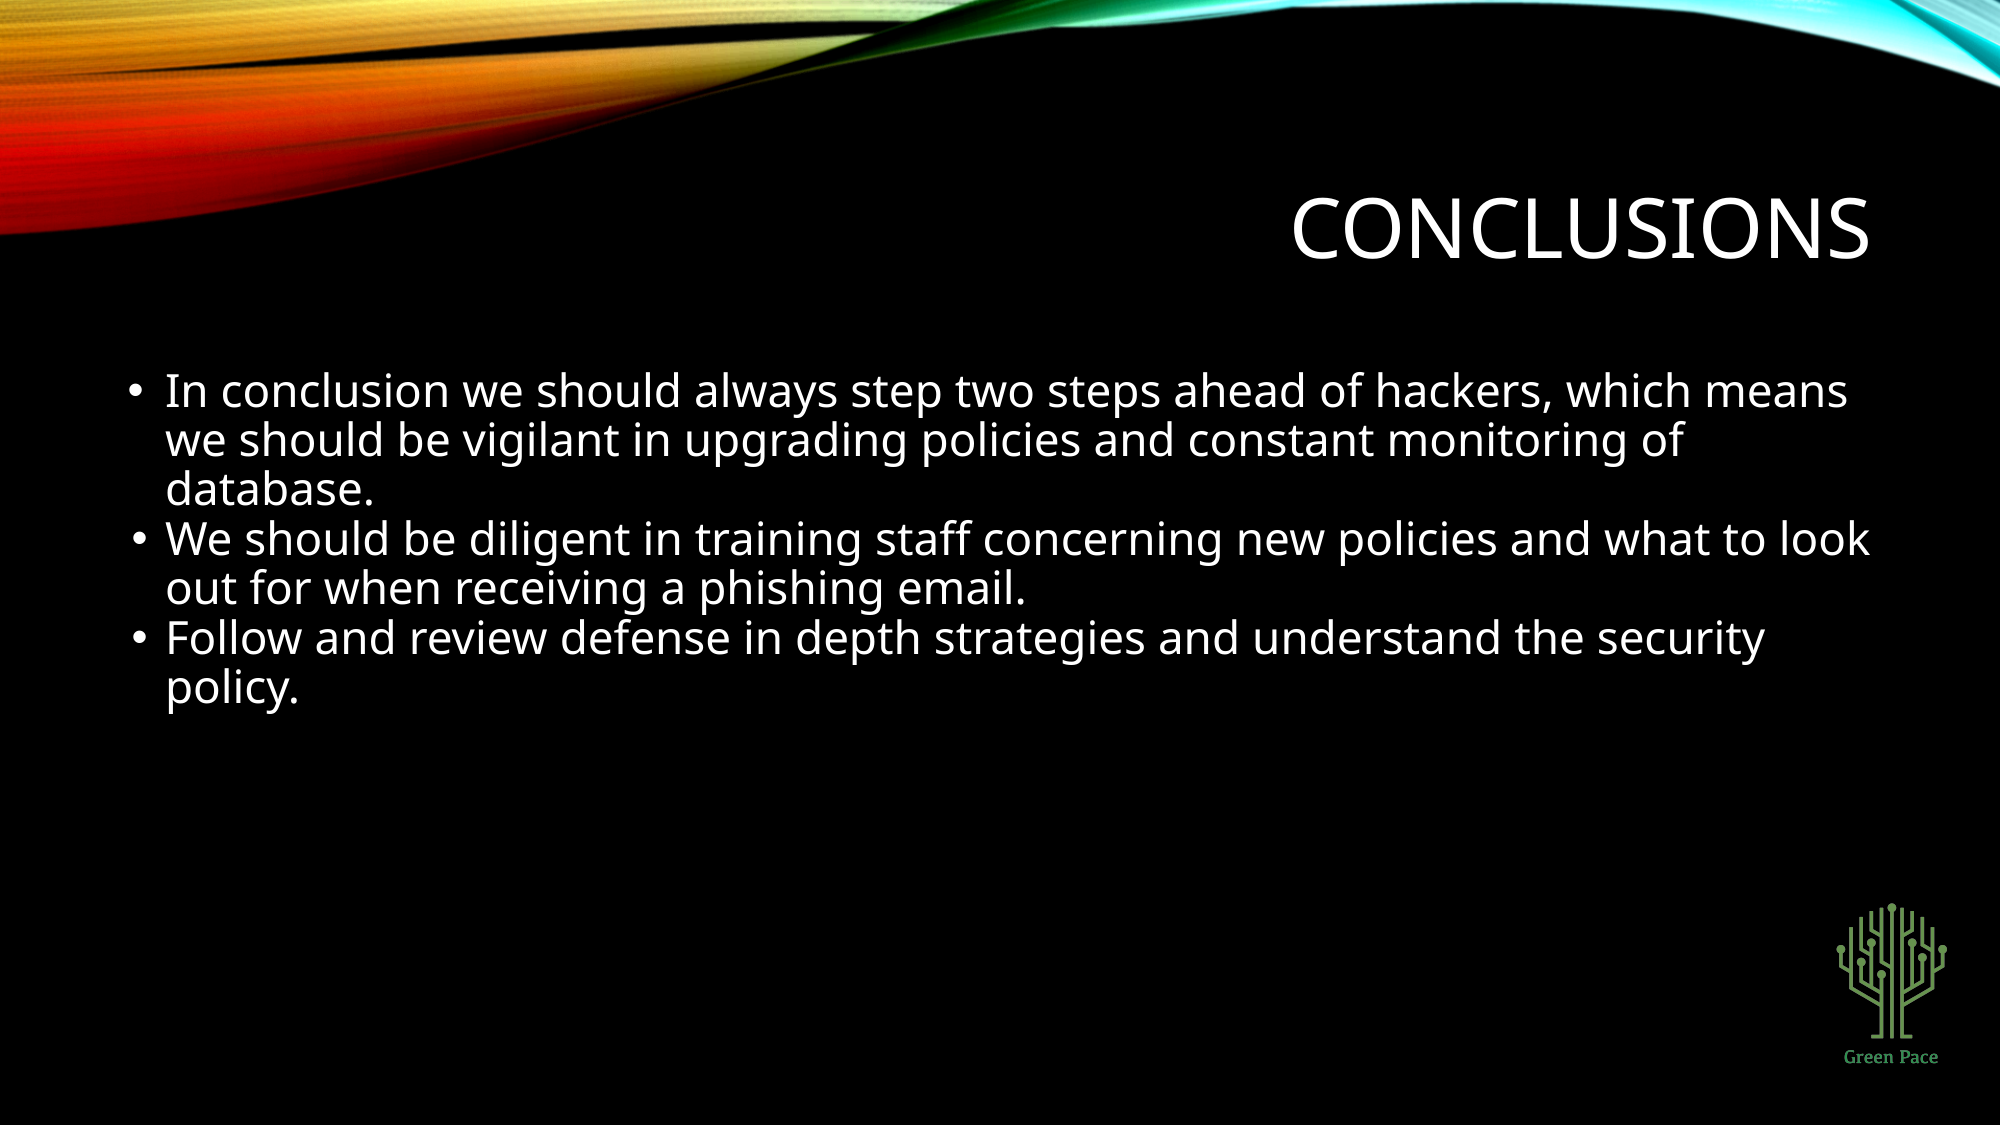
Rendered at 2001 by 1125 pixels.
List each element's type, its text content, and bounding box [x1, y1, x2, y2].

list In conclusion we should always step two steps ahead of hackers, which means we should be vigilant in upgrading policies and constant monitoring of database. We should be diligent in training staff concerning new policies and what to look out for when receiving a phishing email. Follow and review defense in depth strategies and understand the security policy. [112, 360, 1888, 1021]
picture [0, 0, 2000, 237]
title CONCLUSIONS [474, 125, 1888, 338]
picture [1817, 892, 1964, 1082]
